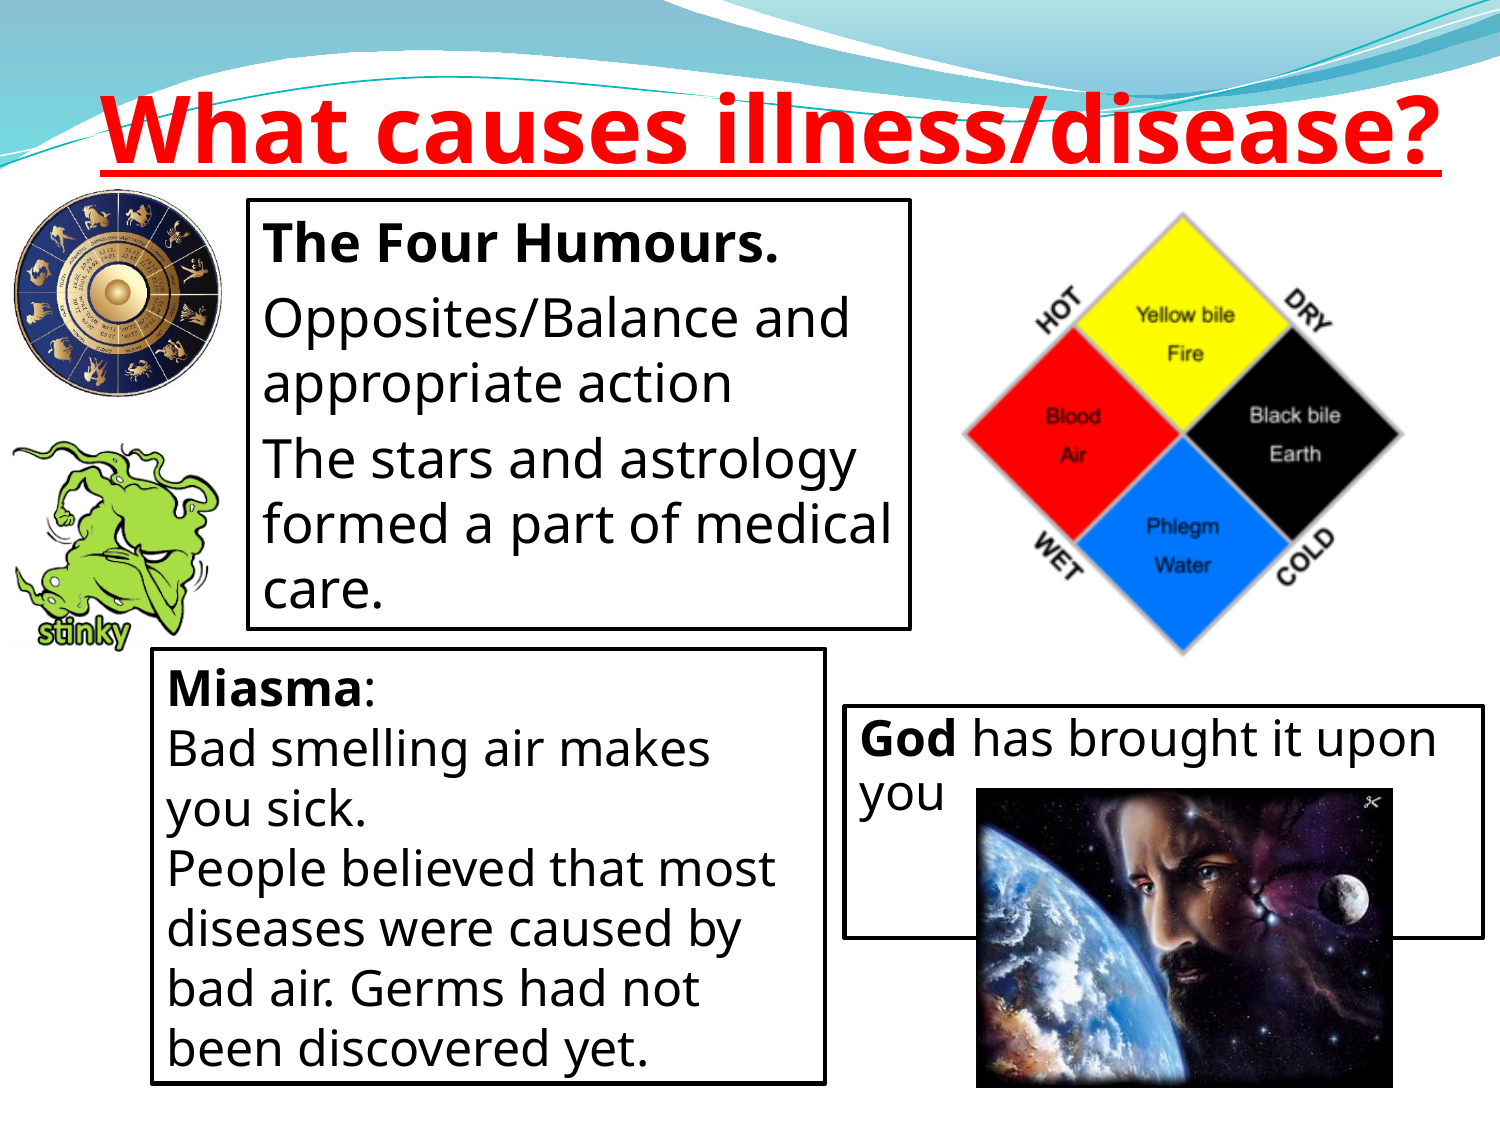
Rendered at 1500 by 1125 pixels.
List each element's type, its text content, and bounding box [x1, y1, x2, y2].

list The Four Humours. Opposites/Balance and appropriate action The stars and astrology formed a part of medical care. [246, 198, 912, 631]
picture [8, 438, 222, 652]
text_box God has brought it upon you [842, 704, 1485, 940]
title What causes illness/disease? [100, 60, 1449, 182]
picture [12, 189, 222, 398]
text_box Miasma: Bad smelling air makes you sick. People believed that most diseases were caused by bad air. Germs had not been discovered yet. [150, 647, 827, 1086]
picture [976, 788, 1393, 1089]
picture [948, 194, 1422, 670]
